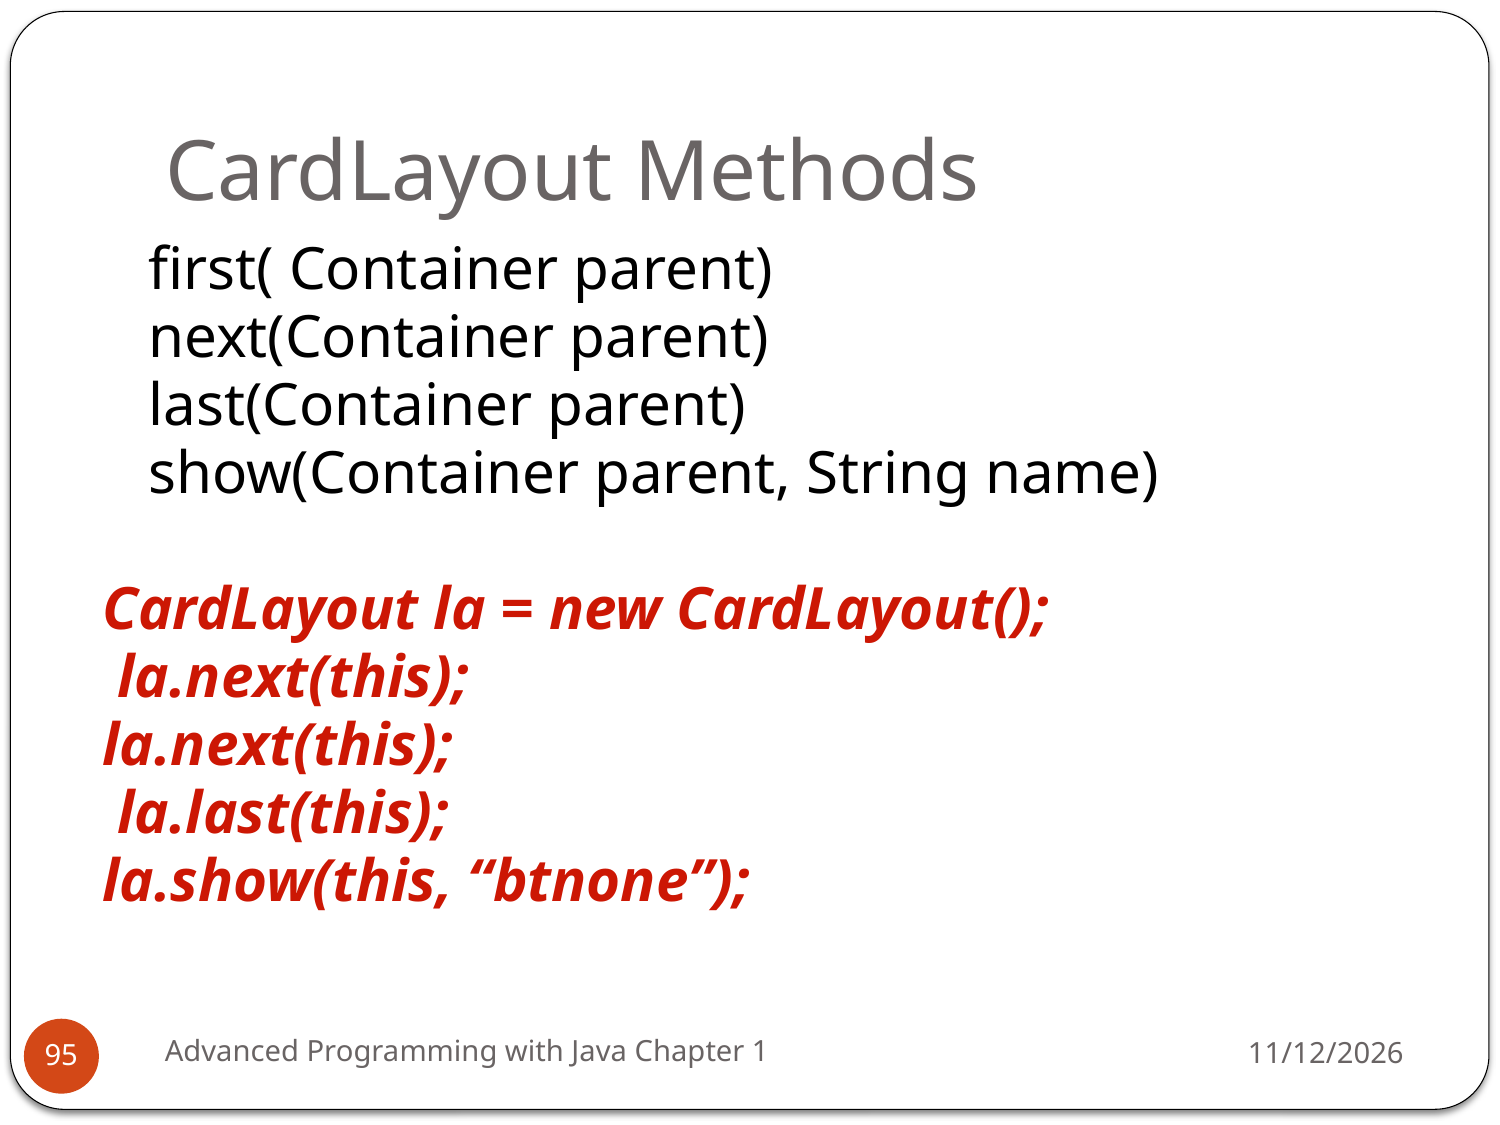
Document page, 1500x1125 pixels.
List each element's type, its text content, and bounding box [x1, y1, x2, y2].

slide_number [1012, 1015, 1419, 1094]
slide_number 95 [23, 1018, 99, 1094]
title CardLayout Methods [149, 44, 1426, 233]
list first( Container parent) next(Container parent) last(Container parent) show(Container parent, String name) CardLayout la = new CardLayout(); la.next(this); la.next(this); la.last(this); la.show(this, “btnone”); [87, 237, 1426, 988]
footer Advanced Programming with Java Chapter 1 [150, 1012, 800, 1088]
